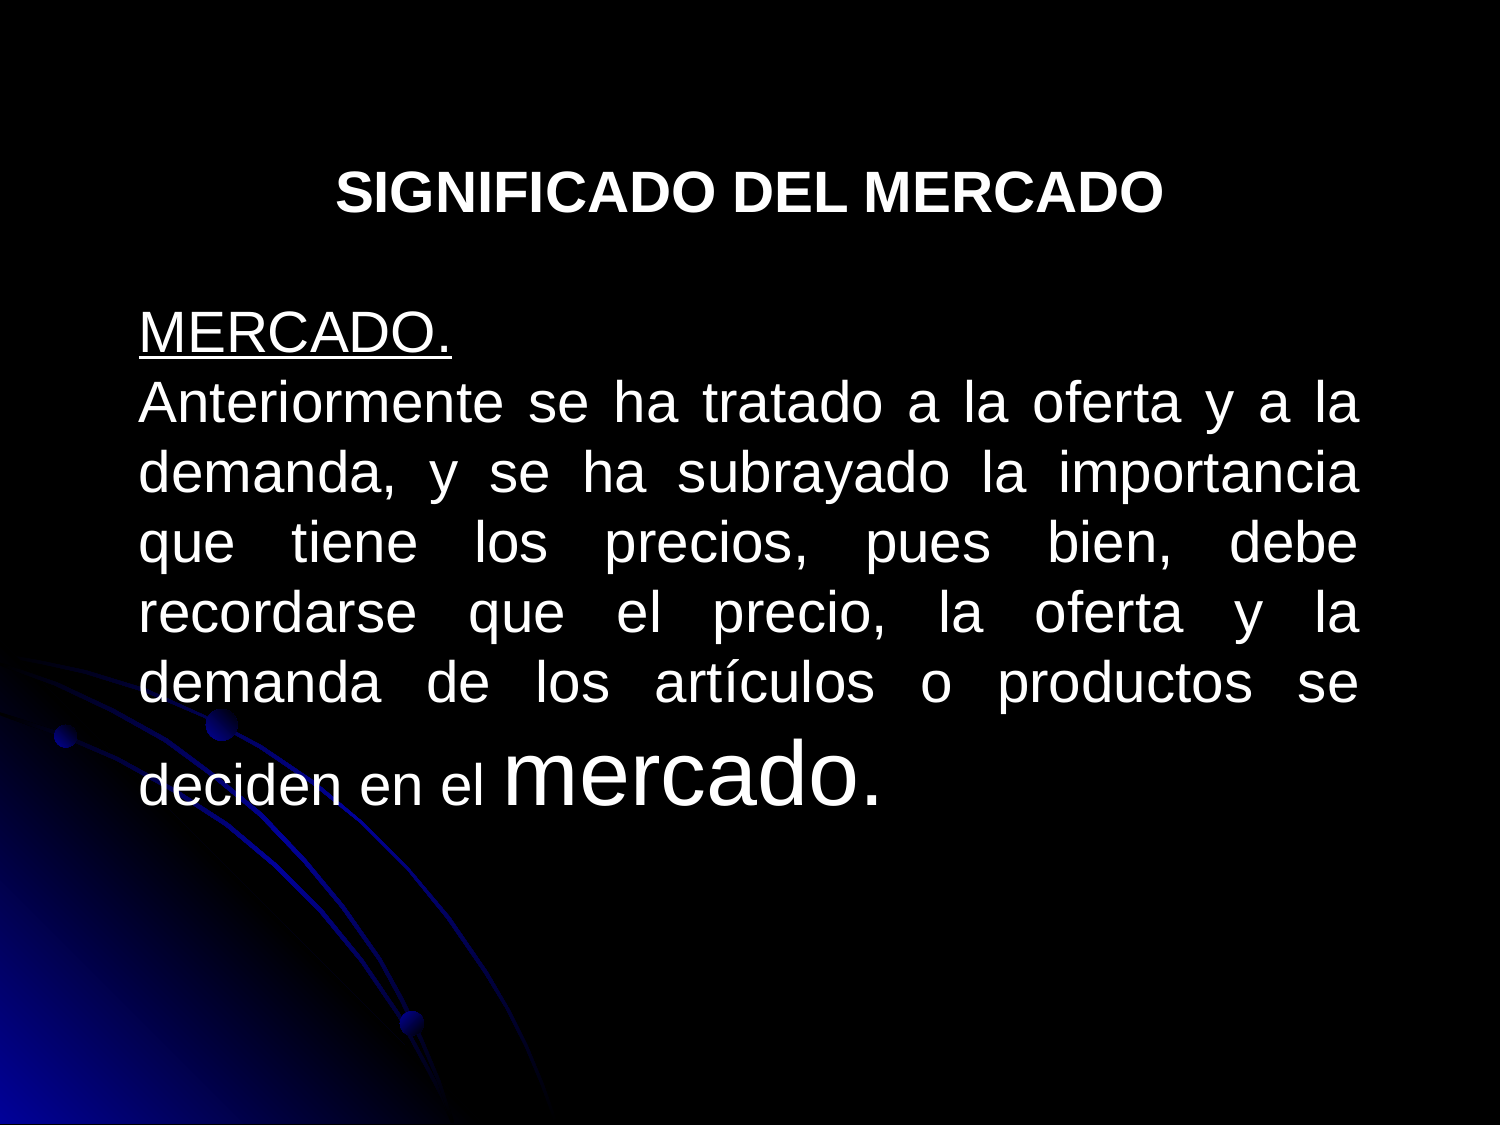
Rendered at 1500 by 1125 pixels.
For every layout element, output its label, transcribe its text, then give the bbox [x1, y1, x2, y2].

text_box SIGNIFICADO DEL MERCADO MERCADO. Anteriormente se ha tratado a la oferta y a la demanda, y se ha subrayado la importancia que tiene los precios, pues bien, debe recordarse que el precio, la oferta y la demanda de los artículos o productos se deciden en el mercado. [123, 147, 1376, 942]
